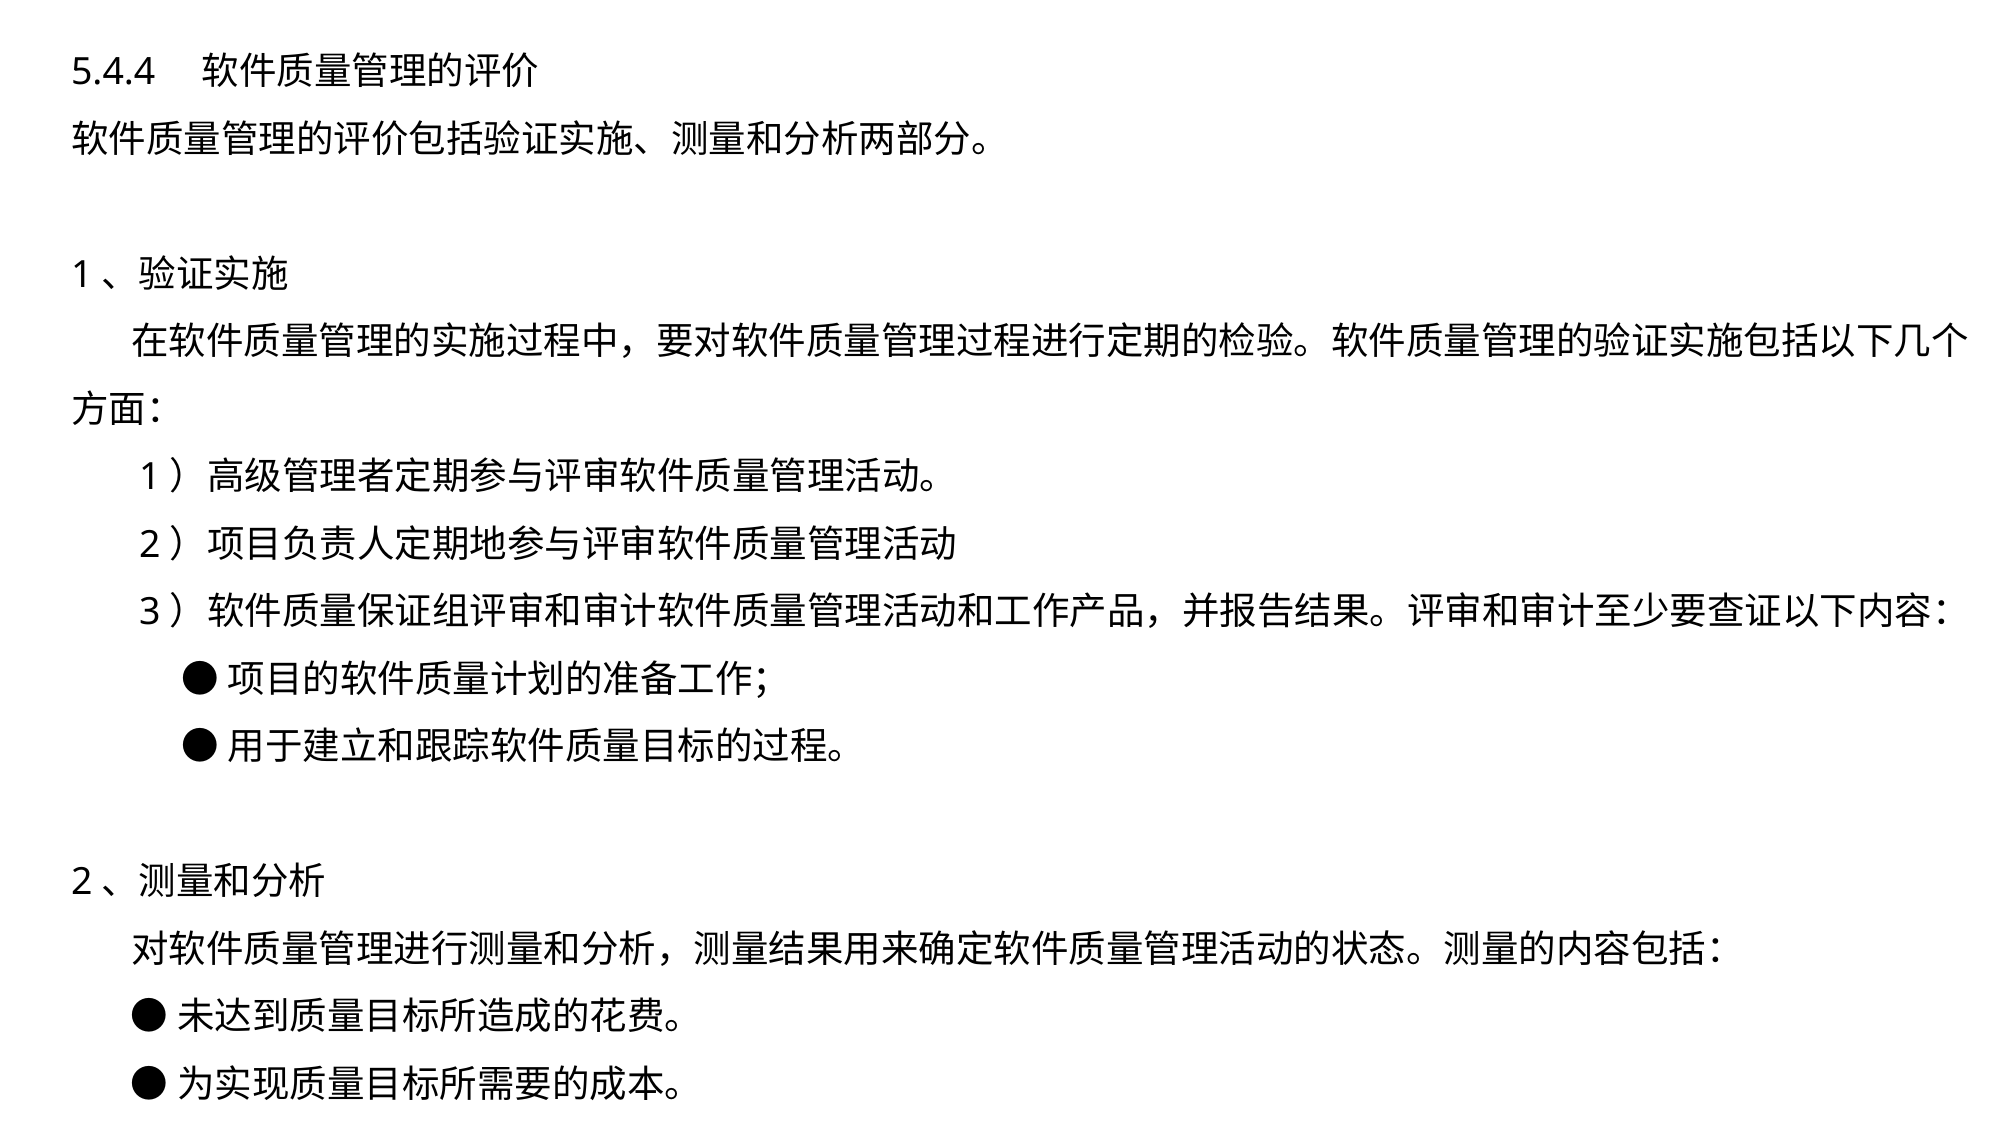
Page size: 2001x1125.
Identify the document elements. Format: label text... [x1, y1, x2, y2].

text_box 5.4.4 软件质量管理的评价 软件质量管理的评价包括验证实施、测量和分析两部分。 1、验证实施 在软件质量管理的实施过程中，要对软件质量管理过程进行定期的检验。软件质量管理的验证实施包括以下几个方面： 1）高级管理者定期参与评审软件质量管理活动。 2）项目负责人定期地参与评审软件质量管理活动 3）软件质量保证组评审和审计软件质量管理活动和工作产品，并报告结果。评审和审计至少要查证以下内容： ●项目的软件质量计划的准备工作； ●用于建立和跟踪软件质量目标的过程。 2、测量和分析 对软件质量管理进行测量和分析，测量结果用来确定软件质量管理活动的状态。测量的内容包括： ●未达到质量目标所造成的花费。 ●为实现质量目标所需要的成本。 [56, 17, 2000, 1113]
